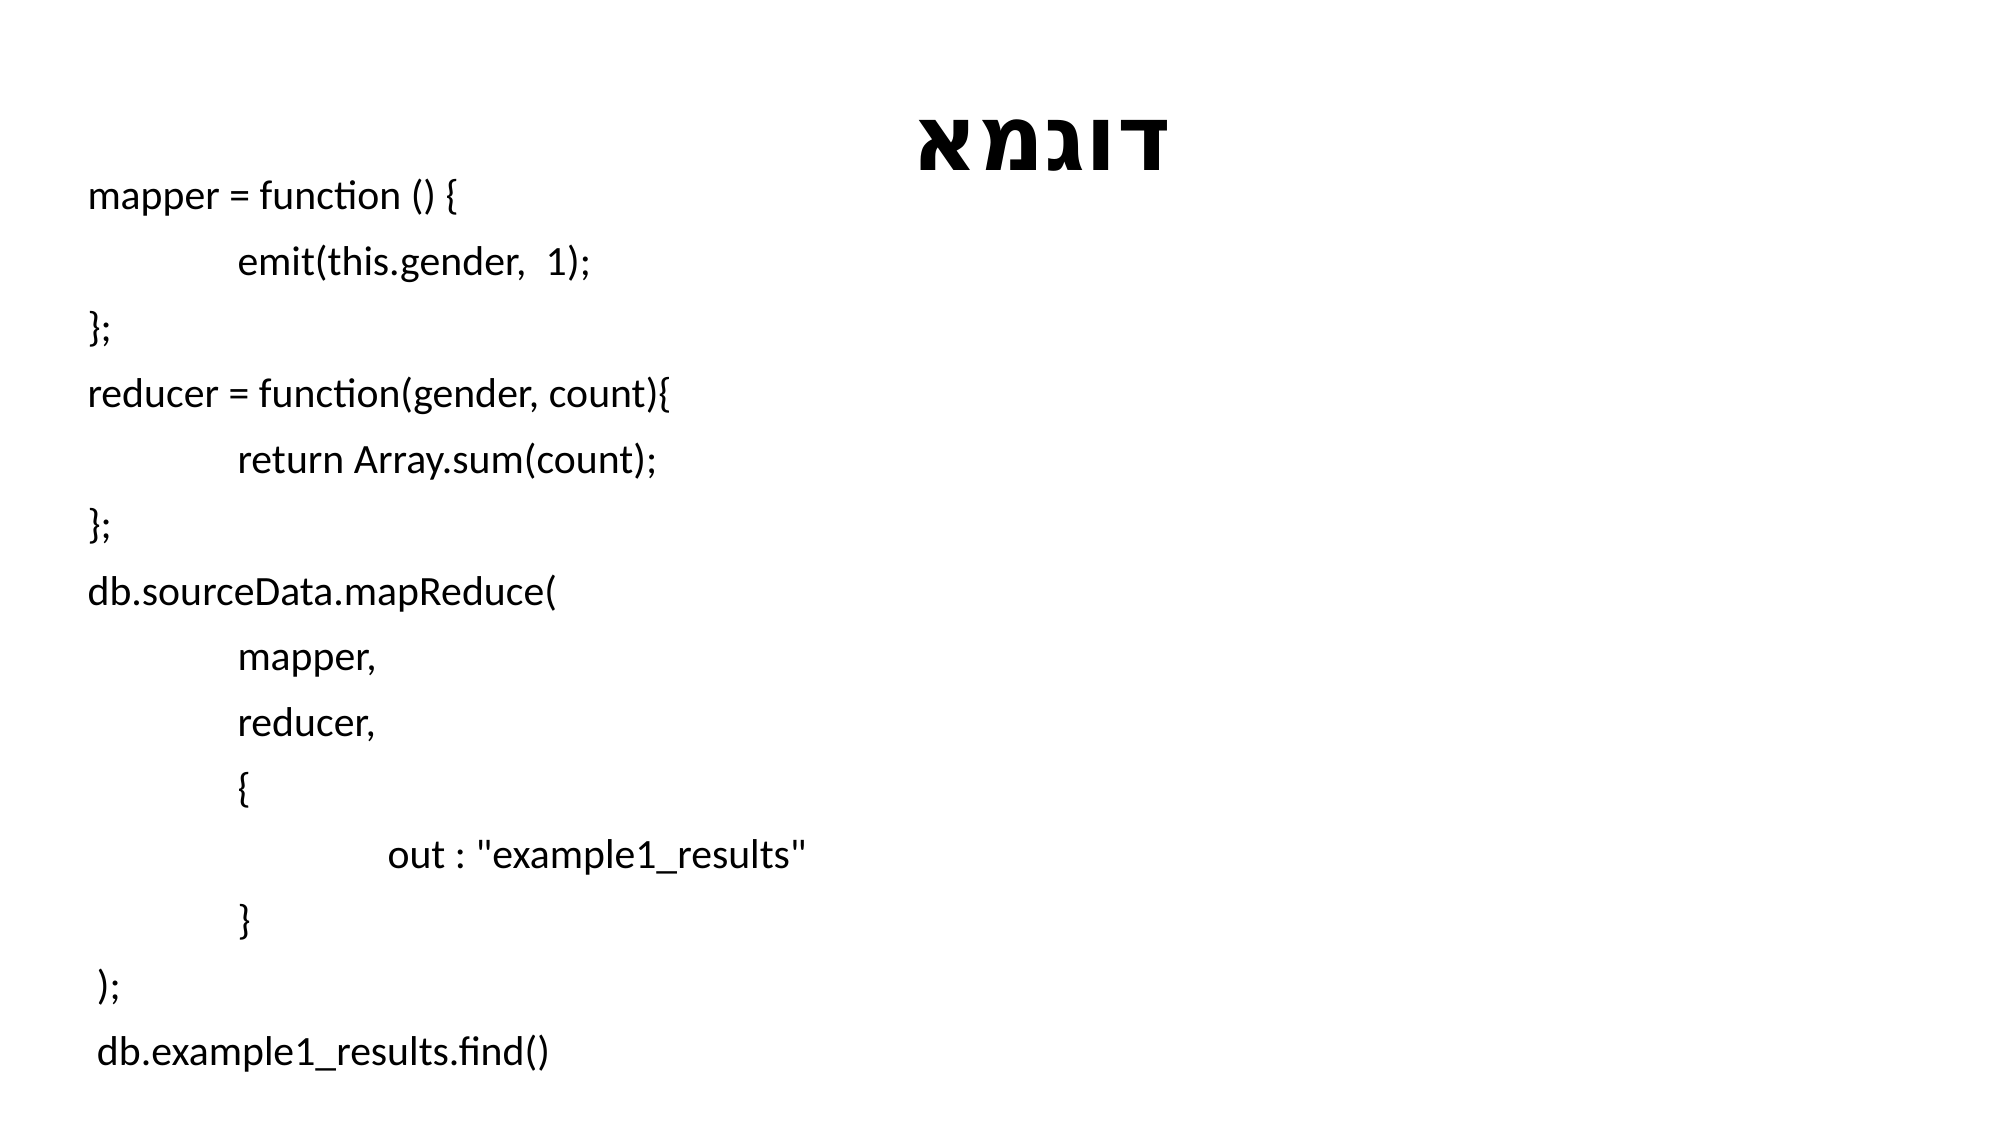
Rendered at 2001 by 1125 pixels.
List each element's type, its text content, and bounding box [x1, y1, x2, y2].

list mapper = function () { emit(this.gender, 1); }; reducer = function(gender, count){ return Array.sum(count); }; db.sourceData.mapReduce( mapper, reducer, { out : "example1_results" } ); db.example1_results.find() [72, 166, 1798, 1125]
title דוגמא [220, 59, 1863, 223]
